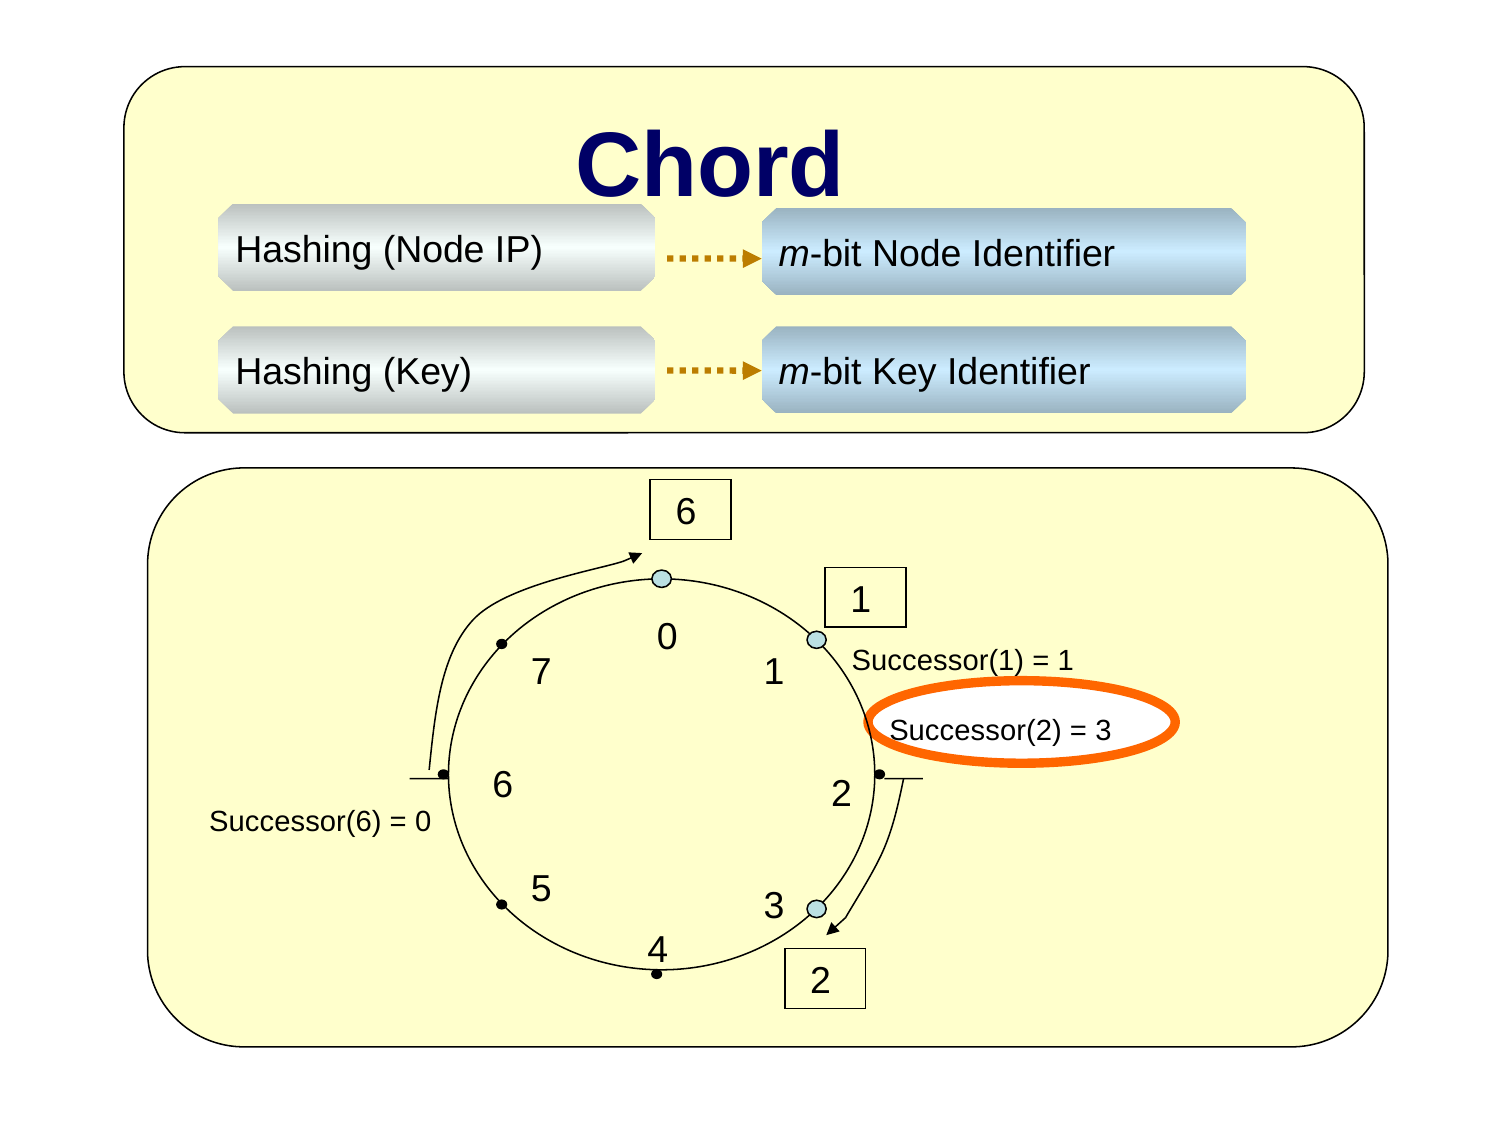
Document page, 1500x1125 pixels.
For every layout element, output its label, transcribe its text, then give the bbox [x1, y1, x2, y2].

text_box Hashing (Key) [218, 326, 656, 414]
text_box Hashing (Node IP) [218, 203, 656, 291]
text_box [749, 364, 762, 377]
title Chord [442, 113, 999, 207]
text_box [749, 252, 762, 265]
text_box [194, 479, 1176, 1011]
text_box m-bit Key Identifier [761, 326, 1246, 414]
text_box m-bit Node Identifier [761, 208, 1246, 296]
text_box [147, 467, 1388, 1047]
text_box [123, 66, 1365, 433]
